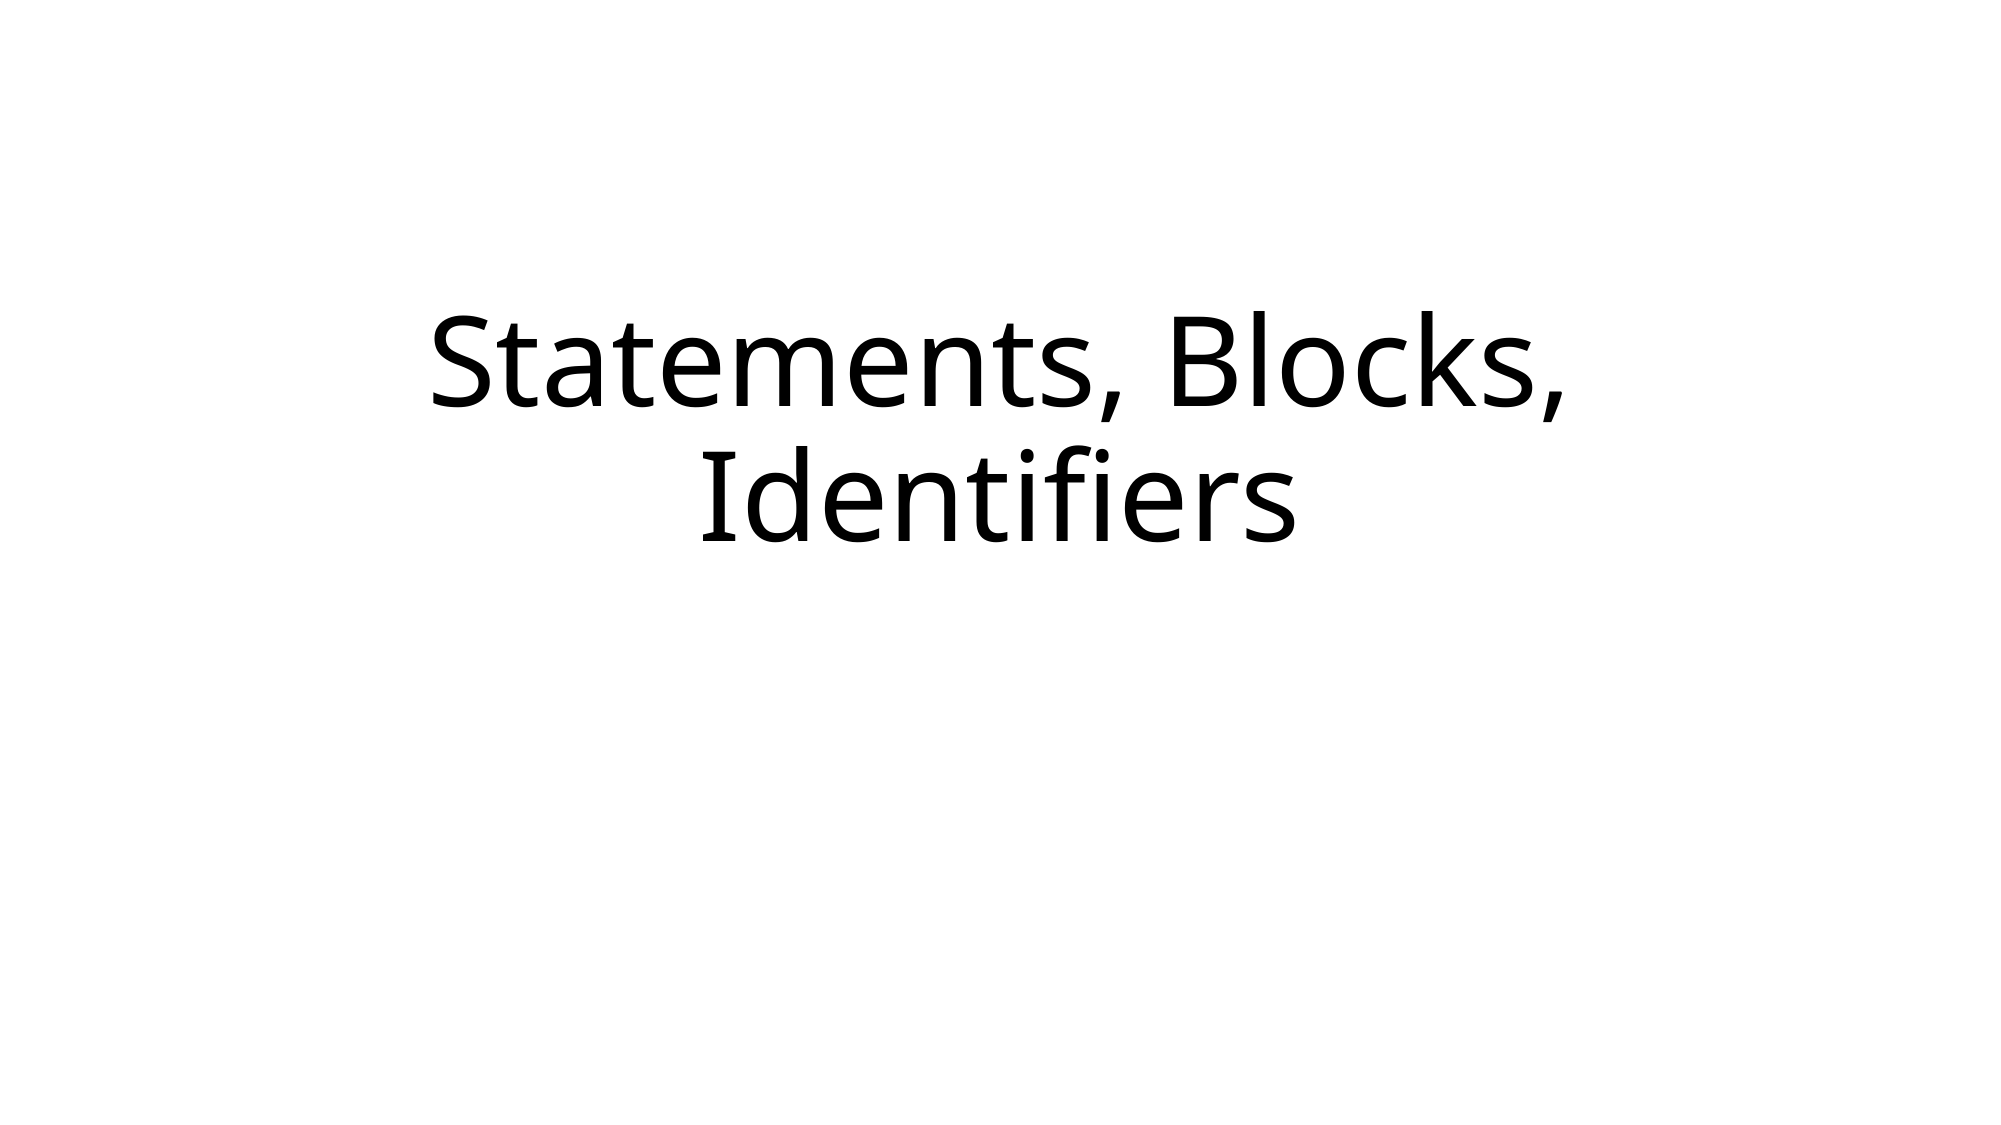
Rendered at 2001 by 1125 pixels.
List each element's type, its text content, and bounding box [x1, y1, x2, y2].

title Statements, Blocks, Identifiers [249, 184, 1750, 576]
